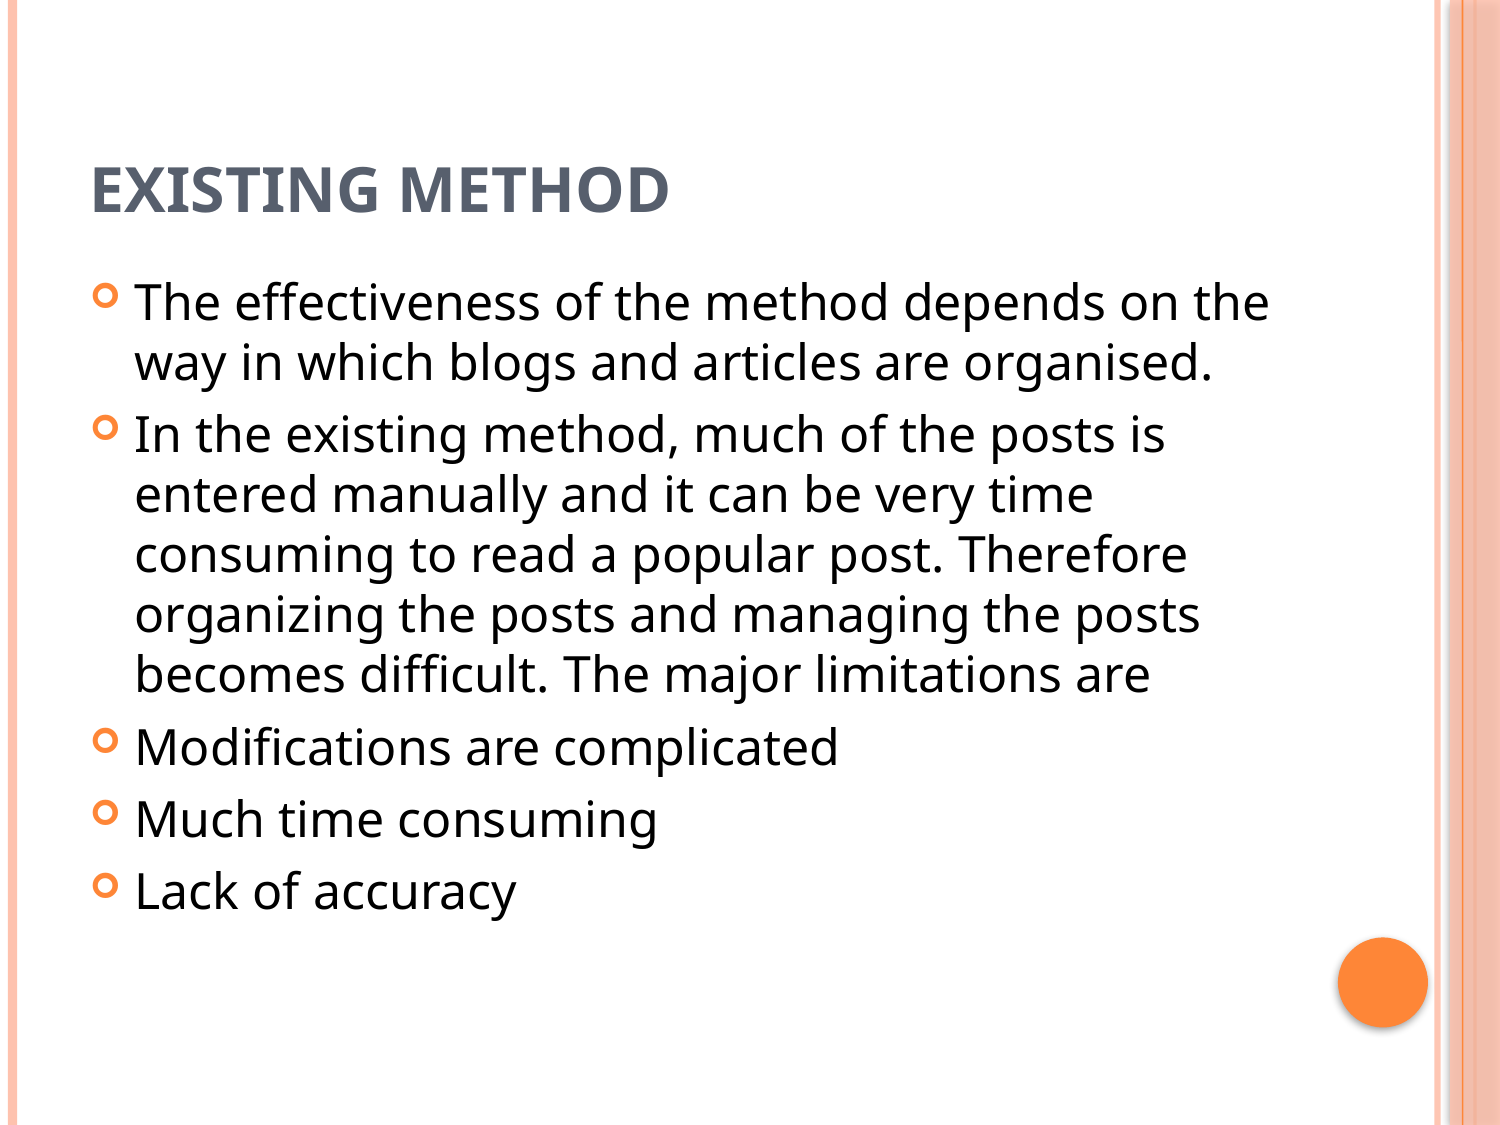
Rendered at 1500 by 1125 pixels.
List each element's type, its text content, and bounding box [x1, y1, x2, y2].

list The effectiveness of the method depends on the way in which blogs and articles are organised. In the existing method, much of the posts is entered manually and it can be very time consuming to read a popular post. Therefore organizing the posts and managing the posts becomes difficult. The major limitations are Modifications are complicated Much time consuming Lack of accuracy [75, 262, 1300, 1062]
title EXISTING METHOD [75, 45, 1300, 233]
